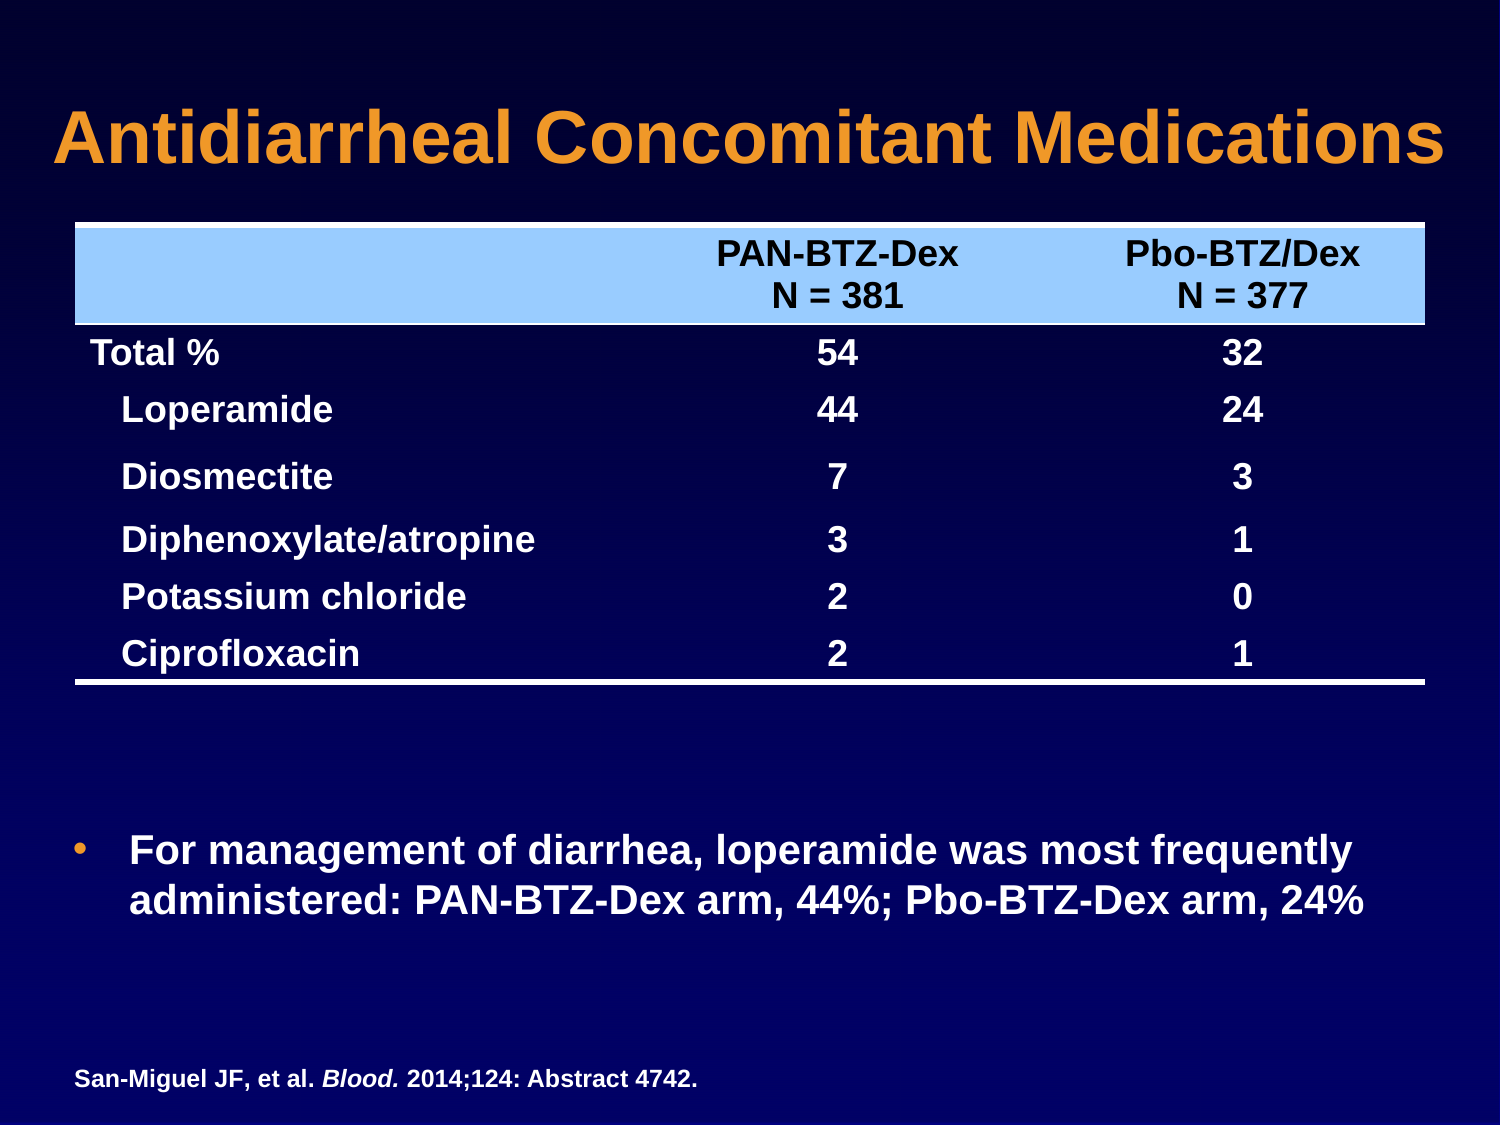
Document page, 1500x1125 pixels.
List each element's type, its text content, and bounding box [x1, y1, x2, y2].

table_cell 1 [1061, 511, 1425, 568]
list For management of diarrhea, loperamide was most frequently administered: PAN-BTZ-Dex arm, 44%; Pbo-BTZ-Dex arm, 24% [57, 815, 1448, 1030]
table_cell Loperamide [75, 381, 615, 448]
table_header PAN-BTZ-Dex N = 381 [615, 228, 1061, 323]
table_cell 1 [1061, 625, 1425, 679]
text_box San-Miguel JF, et al. Blood. 2014;124: Abstract 4742. [59, 1054, 714, 1100]
table_cell 44 [615, 381, 1061, 448]
table_cell Ciprofloxacin [75, 625, 615, 679]
table_header Pbo-BTZ/Dex N = 377 [1061, 228, 1425, 323]
table_cell 0 [1061, 568, 1425, 625]
table_cell Diosmectite [75, 448, 615, 511]
table_cell 7 [615, 448, 1061, 511]
table_cell 32 [1061, 325, 1425, 381]
table_cell 3 [1061, 448, 1425, 511]
table_cell 2 [615, 625, 1061, 679]
title Antidiarrheal Concomitant Medications [0, 40, 1500, 228]
table_cell 24 [1061, 381, 1425, 448]
table_cell Total % [75, 325, 615, 381]
table_cell Diphenoxylate/atropine [75, 511, 615, 568]
table_cell 3 [615, 511, 1061, 568]
table_cell Potassium chloride [75, 568, 615, 625]
table_cell 54 [615, 325, 1061, 381]
table_header [75, 228, 615, 323]
table_cell 2 [615, 568, 1061, 625]
